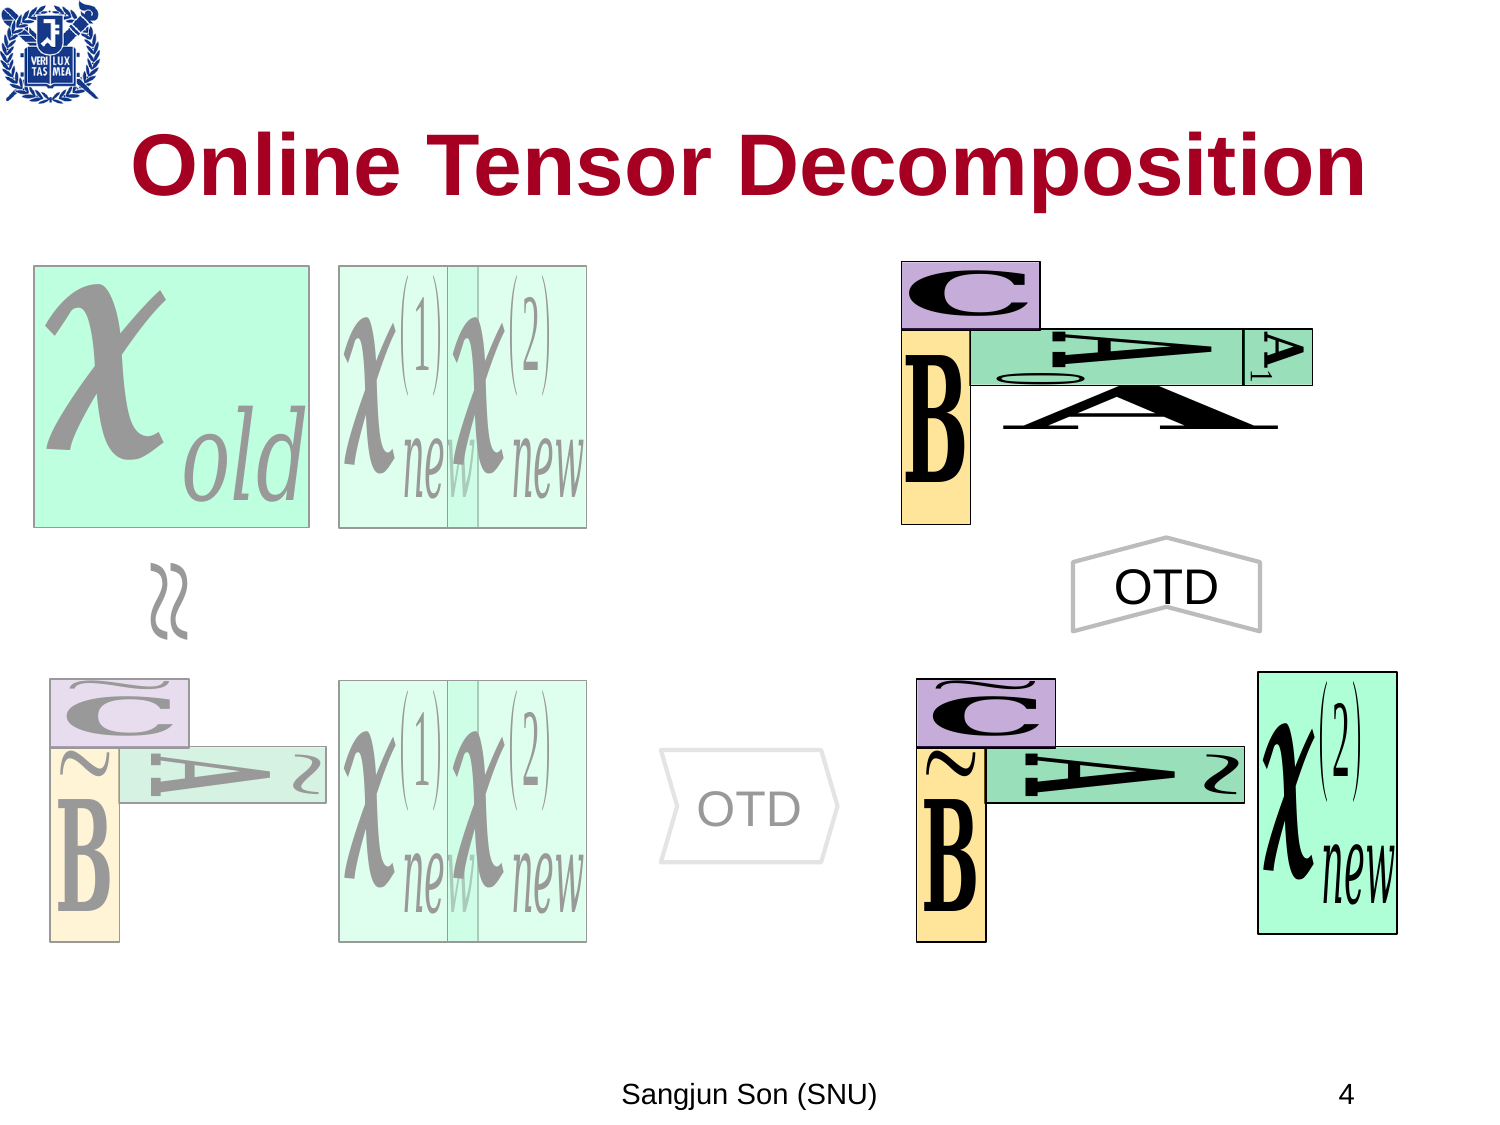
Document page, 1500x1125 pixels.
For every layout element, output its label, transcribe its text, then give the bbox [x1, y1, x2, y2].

text_box OTD [1070, 535, 1263, 634]
title Online Tensor Decomposition [75, 99, 1425, 287]
picture [0, 0, 100, 104]
text_box [0, 223, 851, 977]
